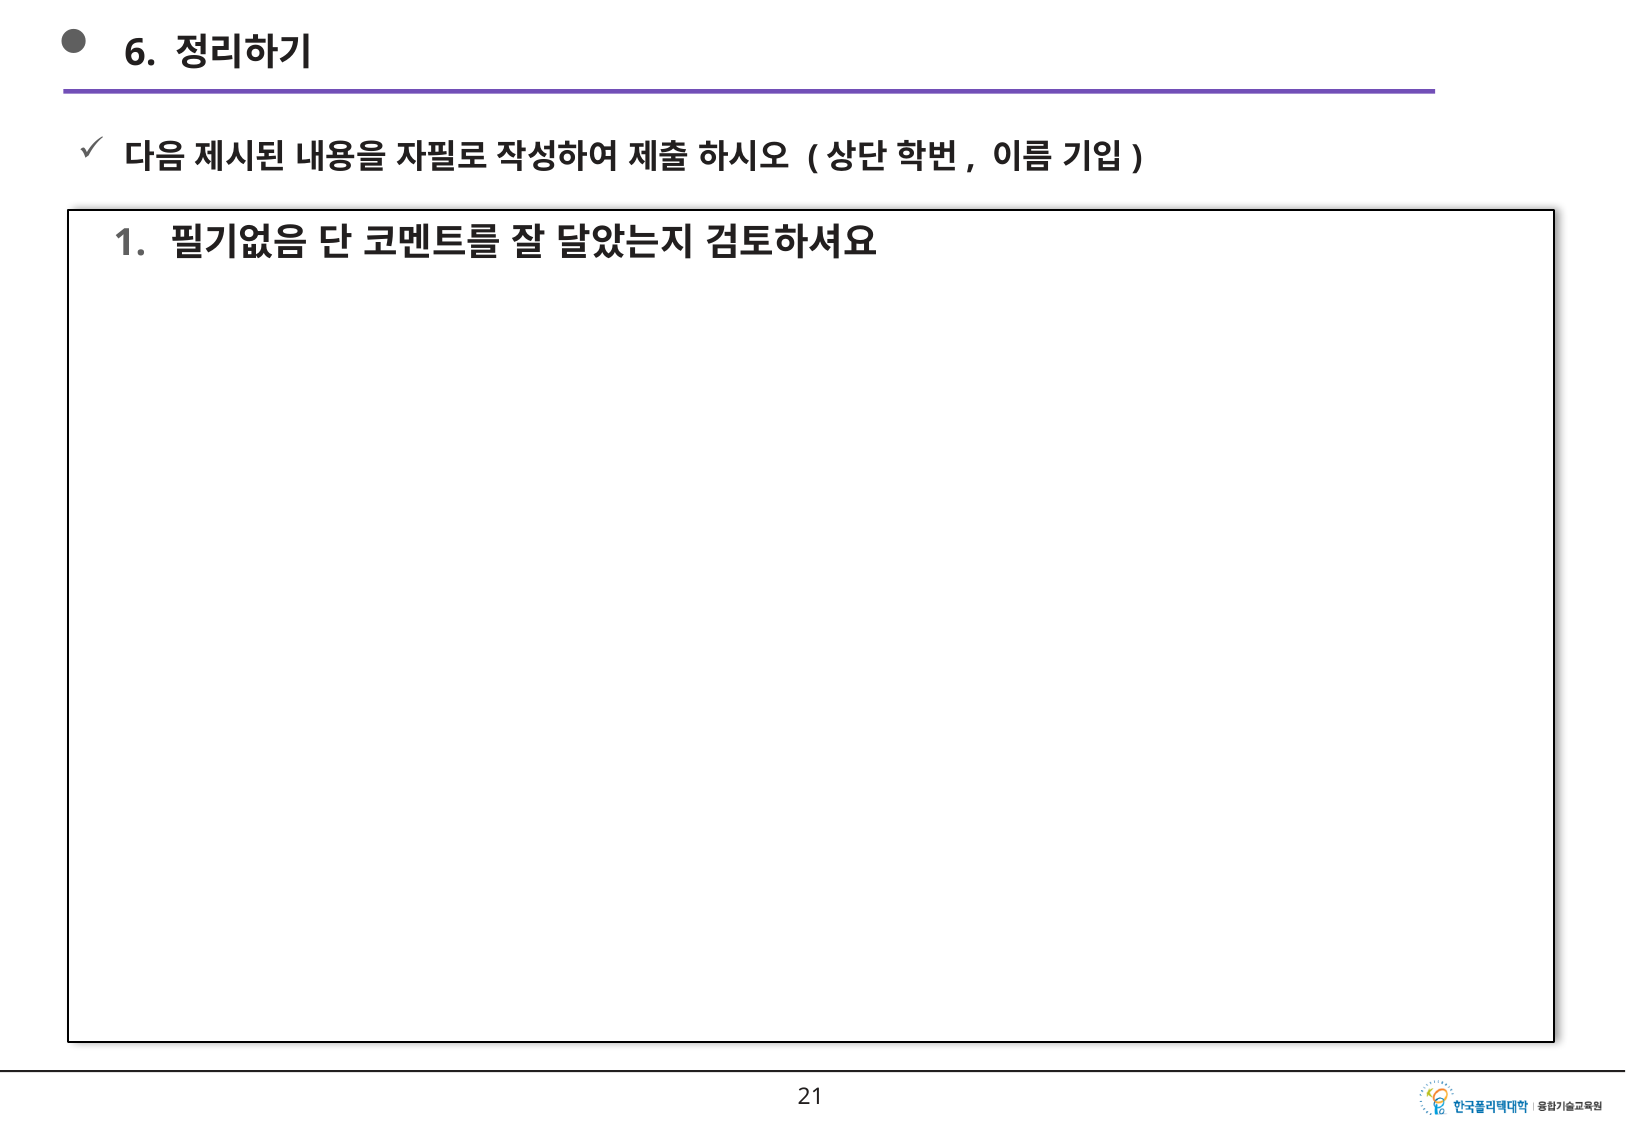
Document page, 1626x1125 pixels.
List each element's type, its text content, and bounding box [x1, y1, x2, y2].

text_box [44, 0, 1604, 114]
picture [1415, 1076, 1604, 1118]
text_box 다음 제시된 내용을 자필로 작성하여 제출 하시오 (상단 학번, 이름 기입) [63, 127, 1622, 175]
text_box [67, 209, 1555, 1043]
text_box 20 [765, 1072, 857, 1123]
text_box 필기없음 단 코멘트를 잘 달았는지 검토하셔요 [98, 210, 1472, 271]
text_box 6. 정리하기 [109, 20, 943, 93]
